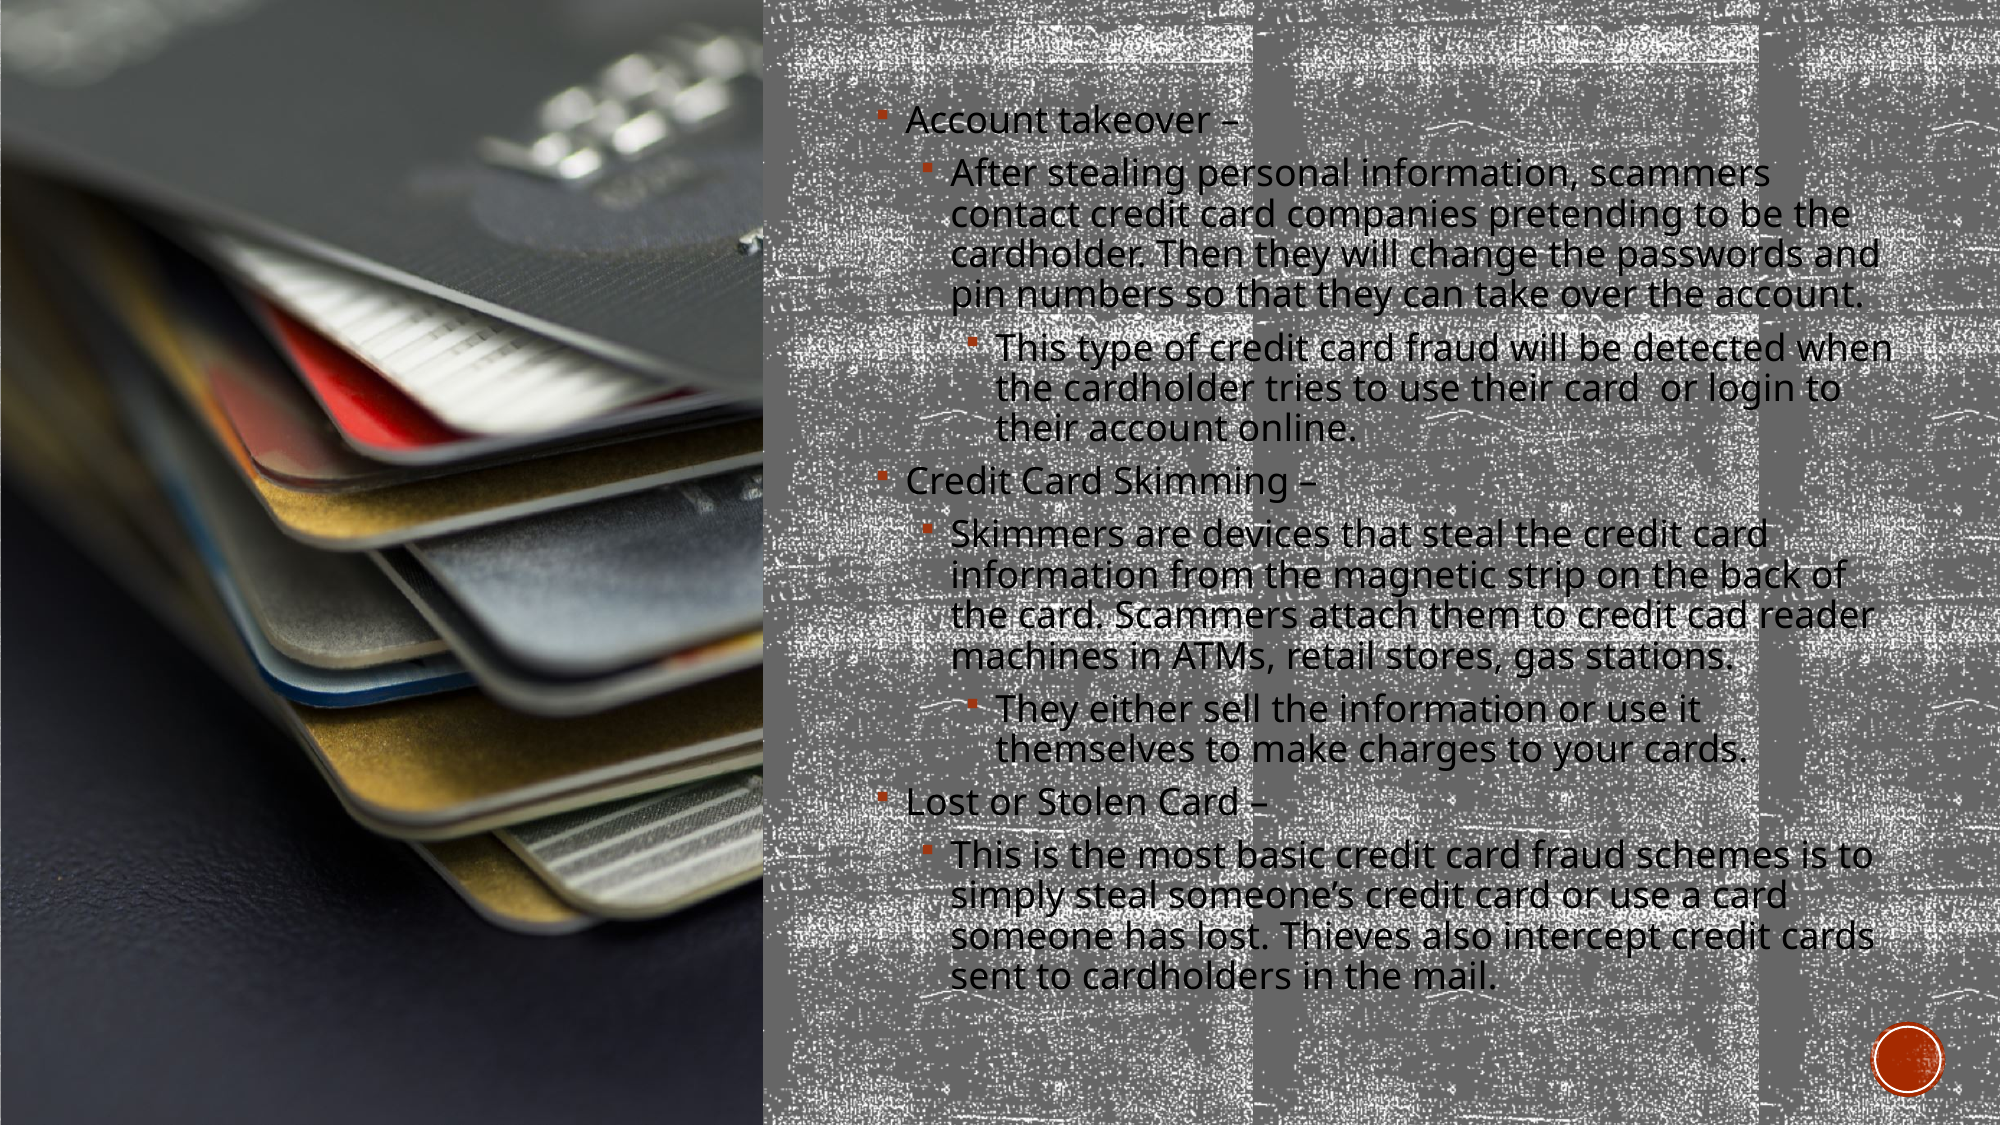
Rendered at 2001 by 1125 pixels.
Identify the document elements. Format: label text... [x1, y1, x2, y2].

list Account takeover – After stealing personal information, scammers contact credit card companies pretending to be the cardholder. Then they will change the passwords and pin numbers so that they can take over the account. This type of credit card fraud will be detected when the cardholder tries to use their card or login to their account online. Credit Card Skimming – Skimmers are devices that steal the credit card information from the magnetic strip on the back of the card. Scammers attach them to credit cad reader machines in ATMs, retail stores, gas stations. They either sell the information or use it themselves to make charges to your cards. Lost or Stolen Card – This is the most basic credit card fraud schemes is to simply steal someone’s credit card or use a card someone has lost. Thieves also intercept credit cards sent to cardholders in the mail. [815, 93, 1920, 1013]
picture [0, 0, 763, 1125]
text_box [764, 0, 2000, 1125]
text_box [1872, 1024, 1944, 1096]
